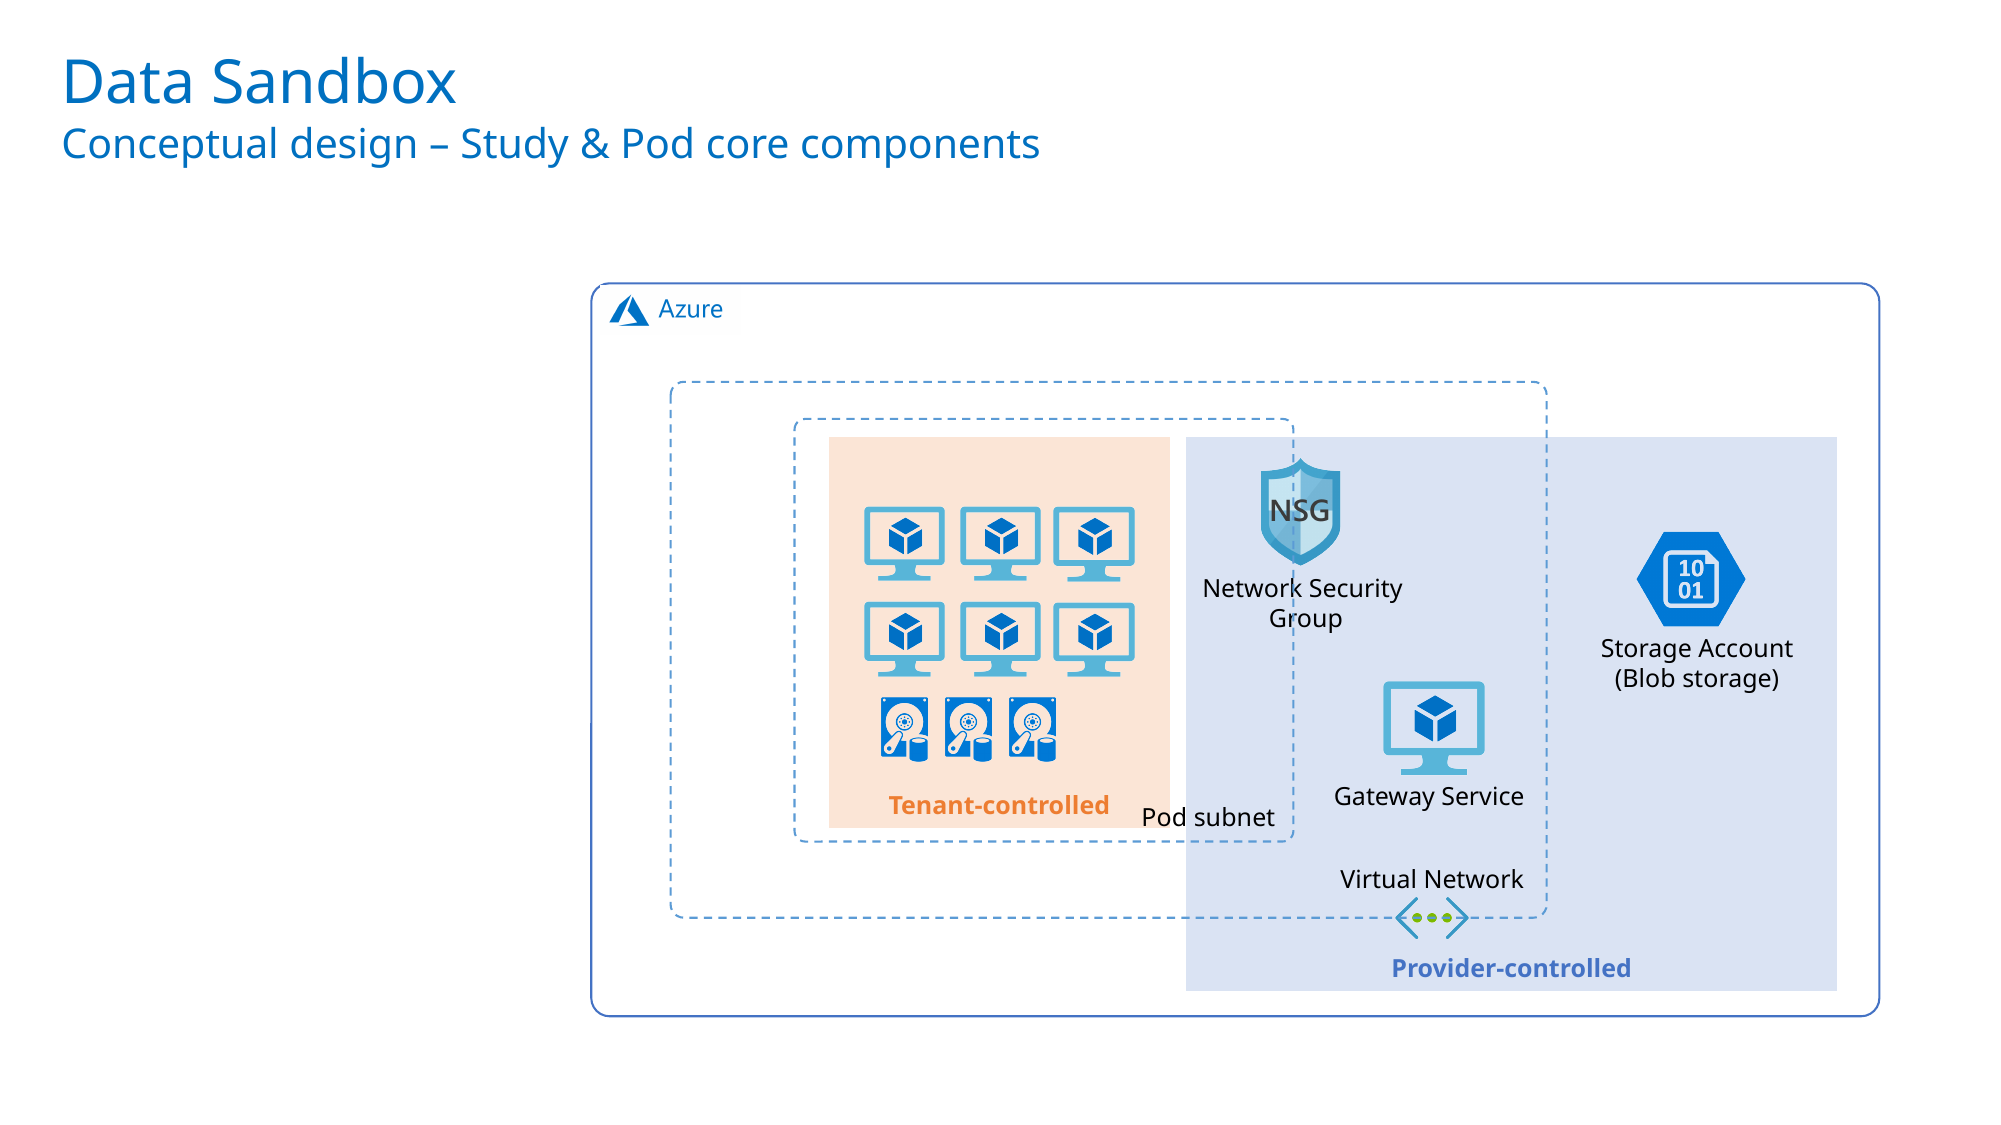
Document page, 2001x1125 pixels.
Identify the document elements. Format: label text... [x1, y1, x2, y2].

picture [1395, 881, 1469, 955]
picture [864, 598, 945, 680]
text_box Pod subnet [793, 417, 1295, 843]
text_box Data Sandbox Conceptual design – Study & Pod core components [46, 36, 1772, 177]
picture [872, 697, 1065, 762]
picture [1636, 524, 1746, 634]
picture [600, 285, 741, 335]
picture [1383, 677, 1485, 779]
picture [959, 598, 1041, 680]
picture [1246, 457, 1355, 566]
text_box Storage Account (Blob storage) [1586, 625, 1809, 701]
text_box [590, 282, 1881, 1018]
text_box Provider-controlled [1186, 437, 1837, 991]
text_box Gateway Service [1318, 773, 1540, 819]
picture [1053, 599, 1135, 680]
picture [864, 503, 945, 585]
picture [1053, 503, 1135, 585]
picture [959, 503, 1041, 585]
text_box [669, 380, 1548, 919]
